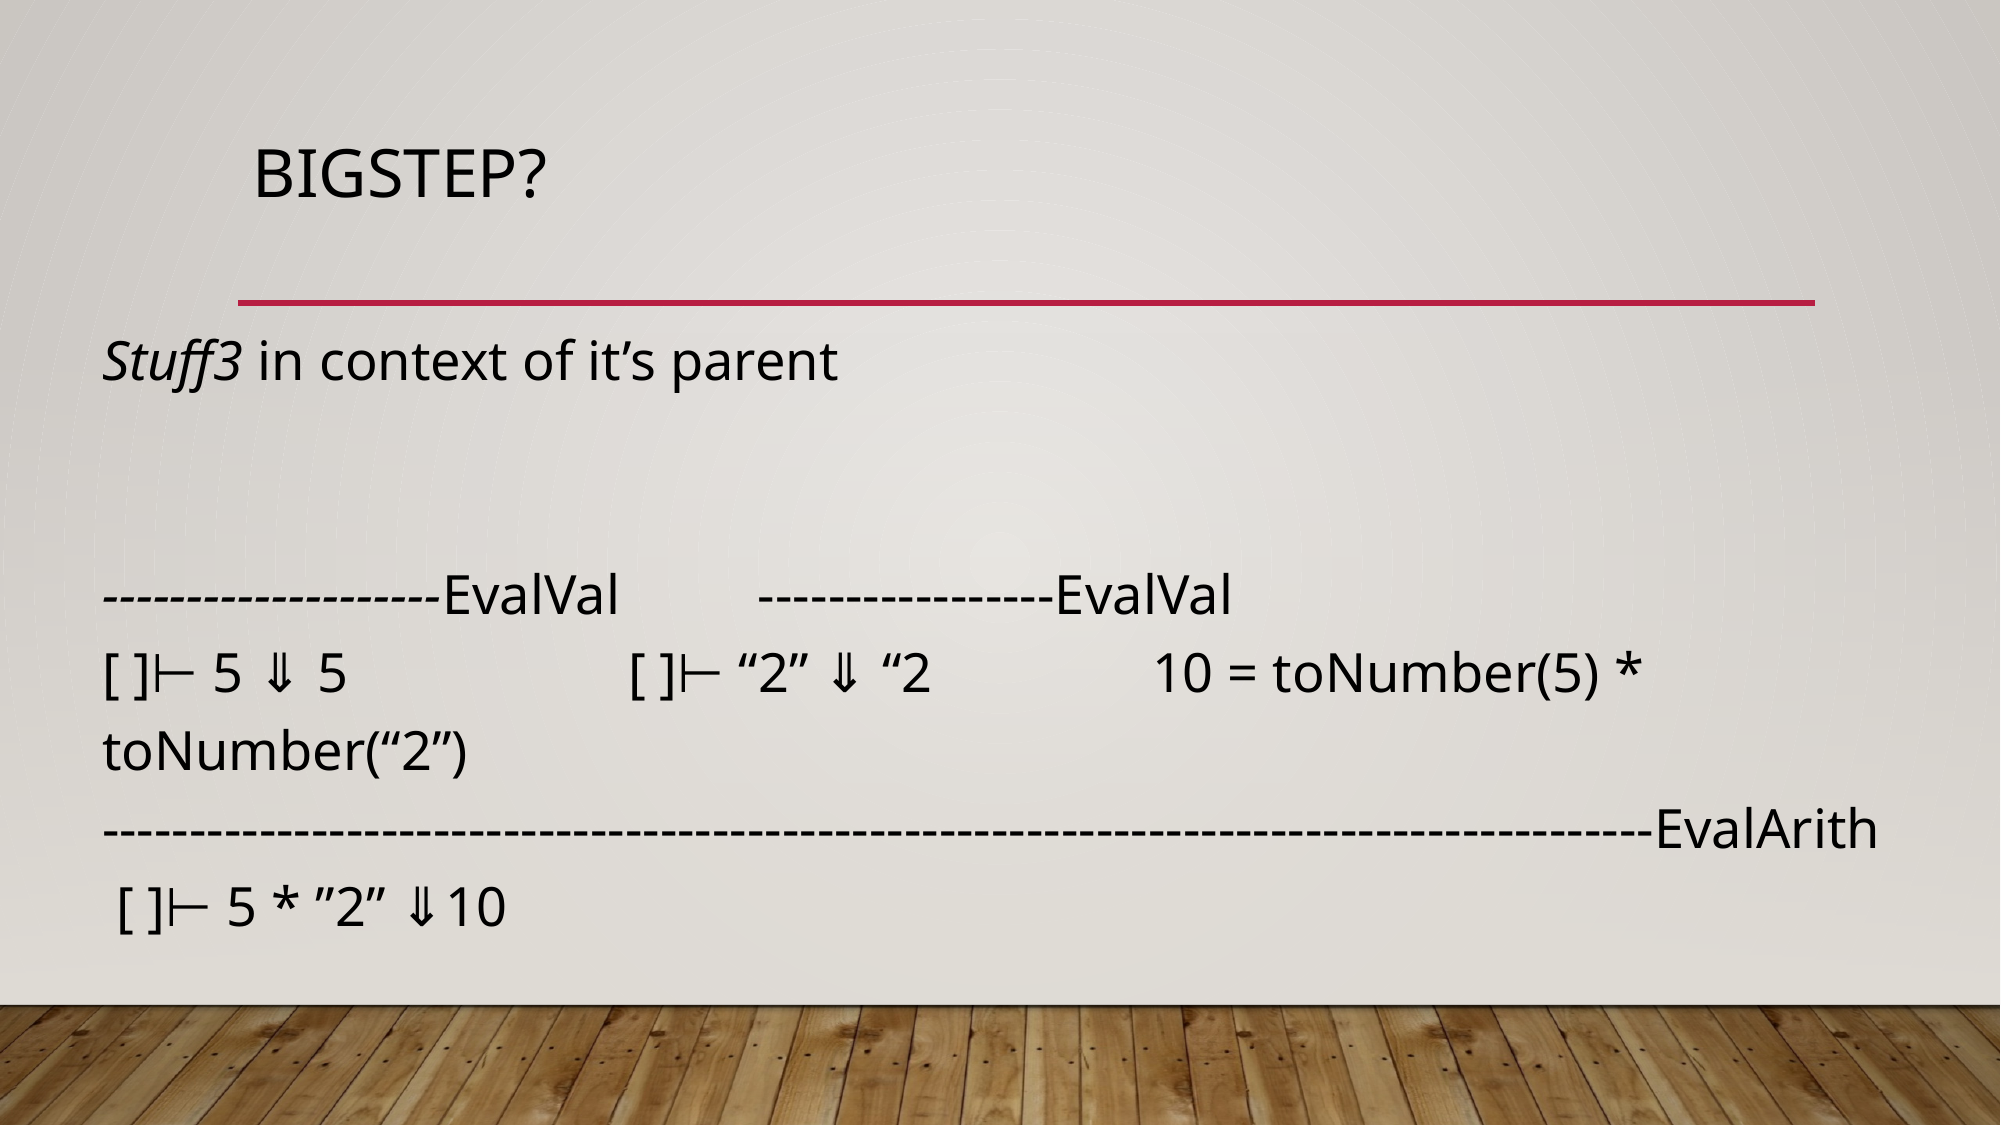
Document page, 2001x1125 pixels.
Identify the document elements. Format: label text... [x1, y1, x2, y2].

list Stuff3 in context of it’s parent --------------------EvalVal -----------------EvalVal [ ]⊢ 5 ⇓ 5 [ ]⊢ “2” ⇓ “2 10 = toNumber(5) * toNumber(“2”) -----------------------------------------------------------------------------------------EvalArith [ ]⊢ 5 * ”2” ⇓10 [87, 305, 2000, 918]
picture [0, 1005, 2000, 1125]
title BigStep? [237, 132, 1814, 305]
